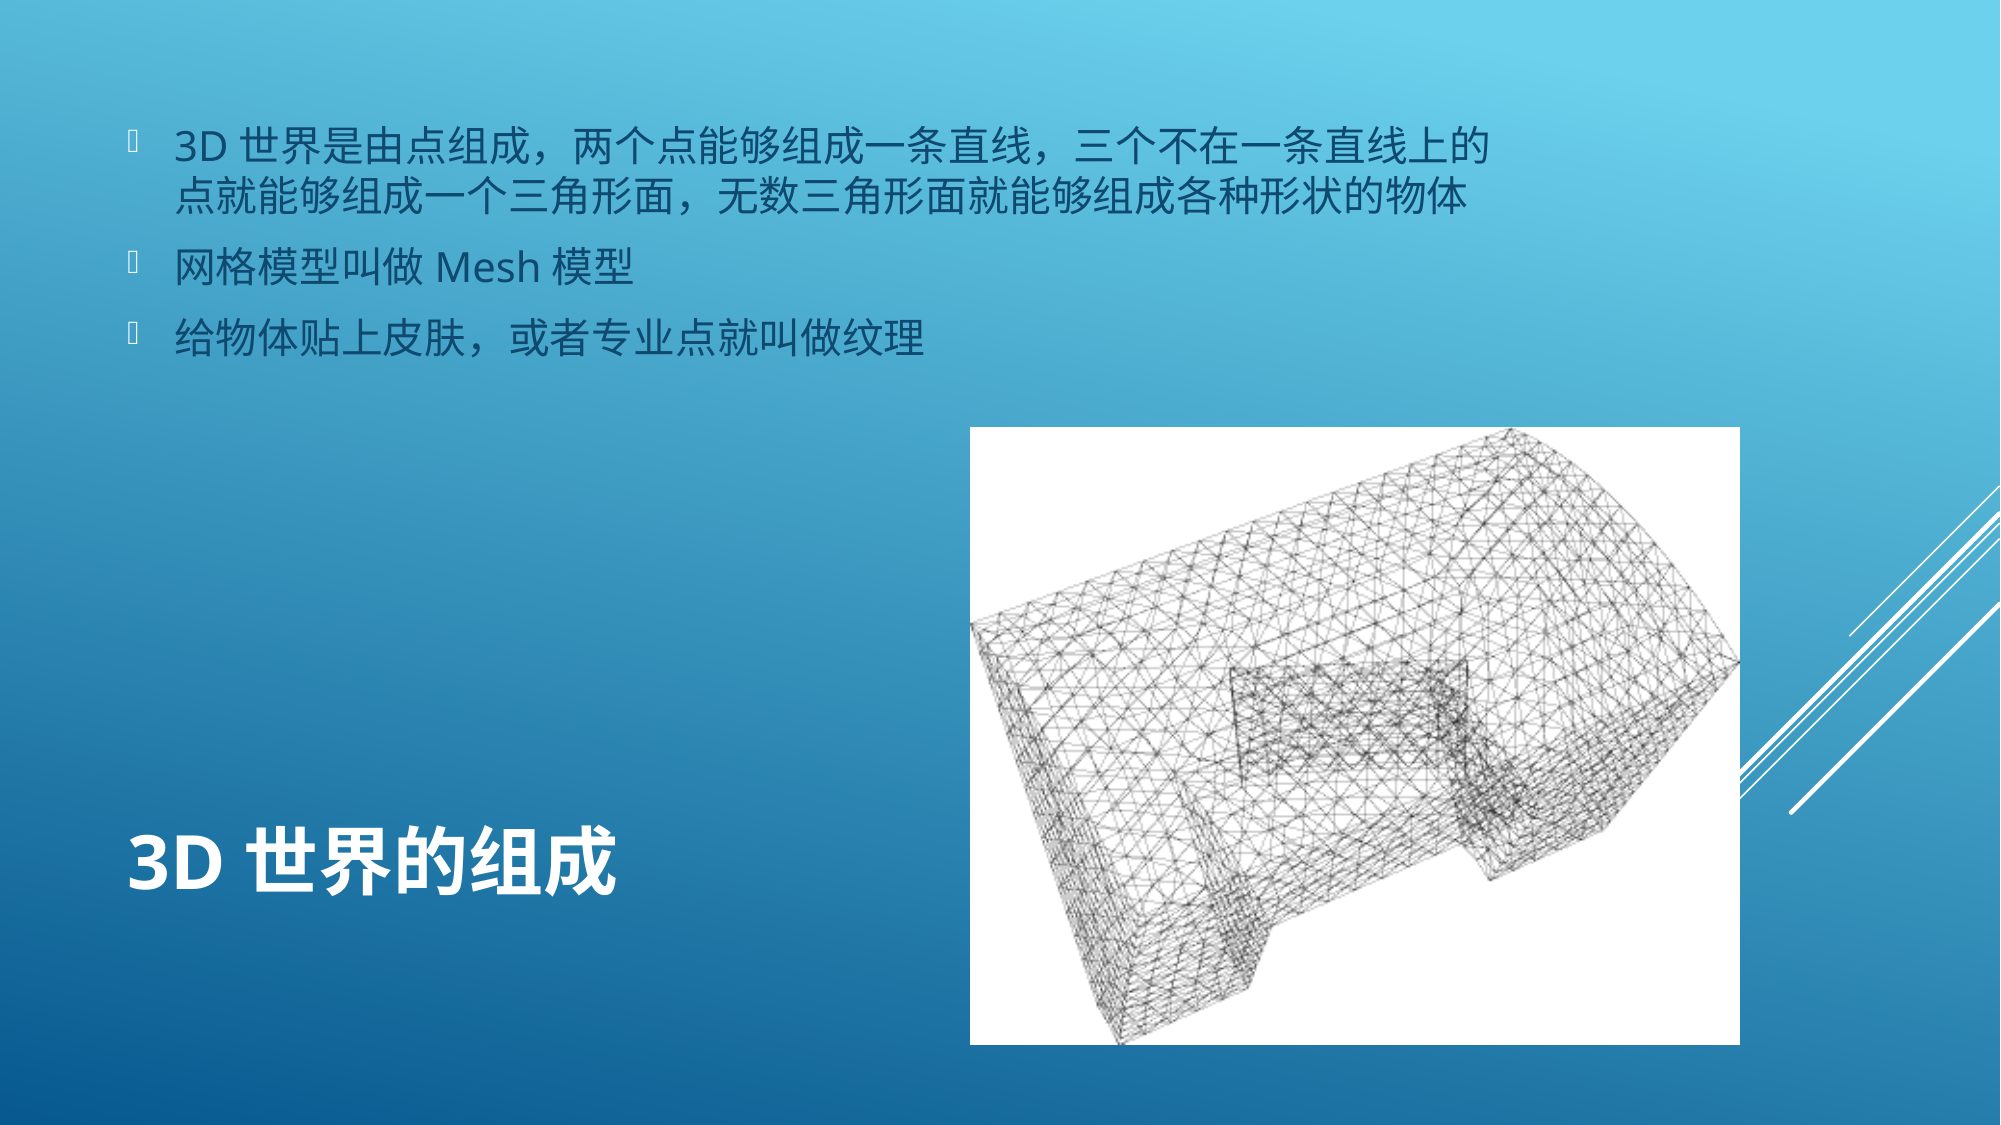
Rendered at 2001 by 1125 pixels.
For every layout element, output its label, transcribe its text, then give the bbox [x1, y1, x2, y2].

picture [970, 427, 1741, 1045]
list 3D世界是由点组成，两个点能够组成一条直线，三个不在一条直线上的点就能够组成一个三角形面，无数三角形面就能够组成各种形状的物体 网格模型叫做Mesh模型 给物体贴上皮肤，或者专业点就叫做纹理 [112, 112, 1513, 706]
title 3D世界的组成 [112, 736, 970, 984]
